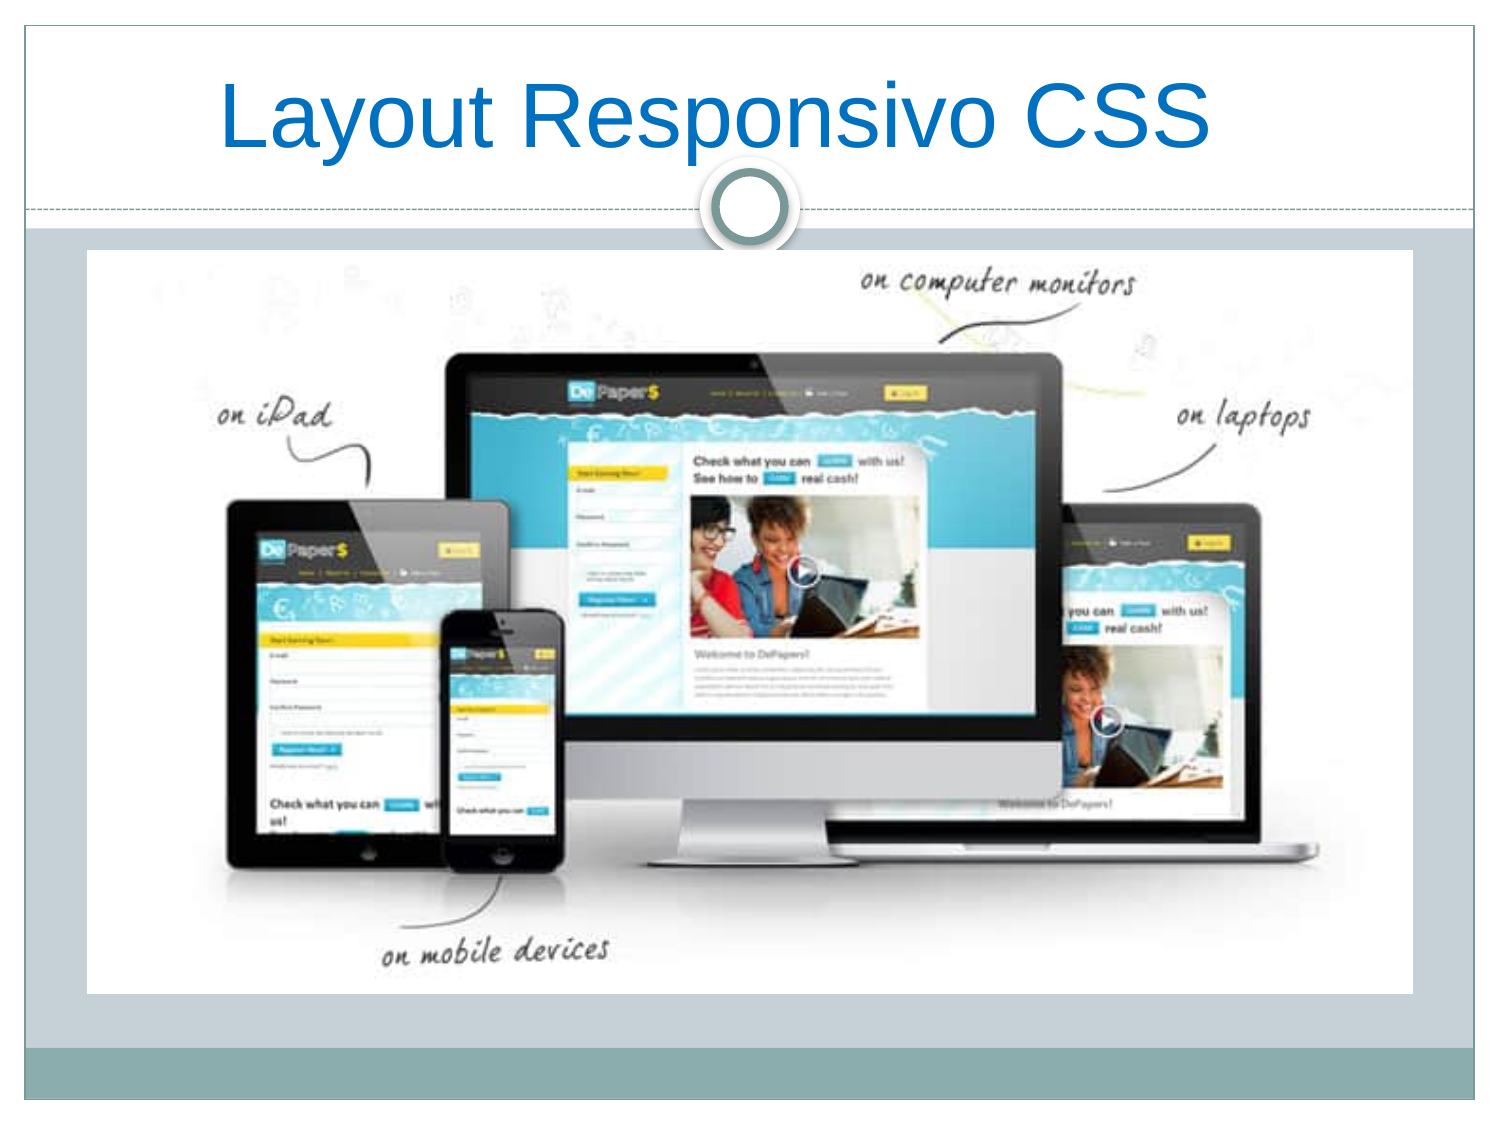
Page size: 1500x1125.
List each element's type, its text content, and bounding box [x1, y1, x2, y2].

picture [86, 250, 1414, 994]
title Layout Responsivo CSS [41, 19, 1392, 173]
